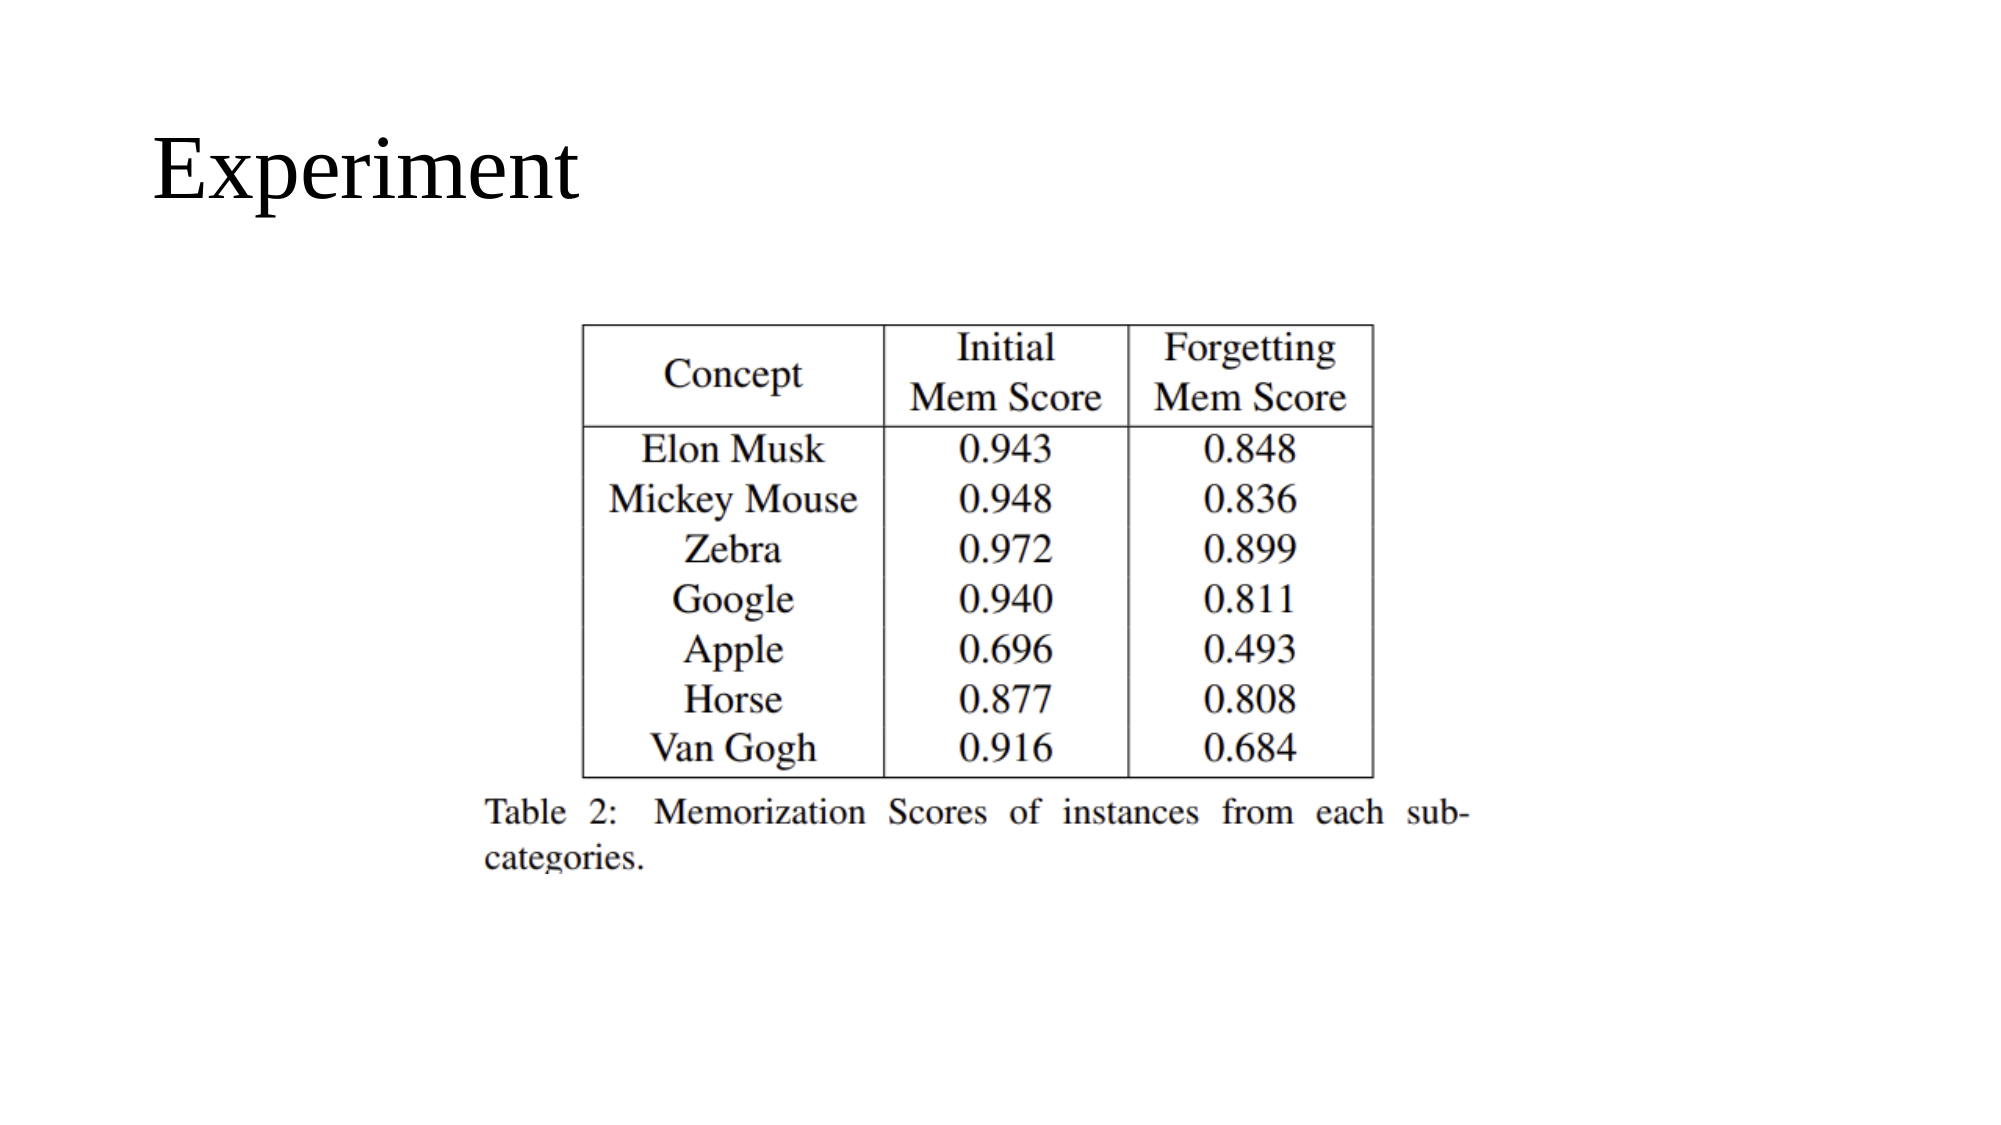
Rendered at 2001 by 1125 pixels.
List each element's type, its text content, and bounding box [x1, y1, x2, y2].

picture [478, 250, 1522, 874]
title Experiment [137, 59, 1863, 278]
